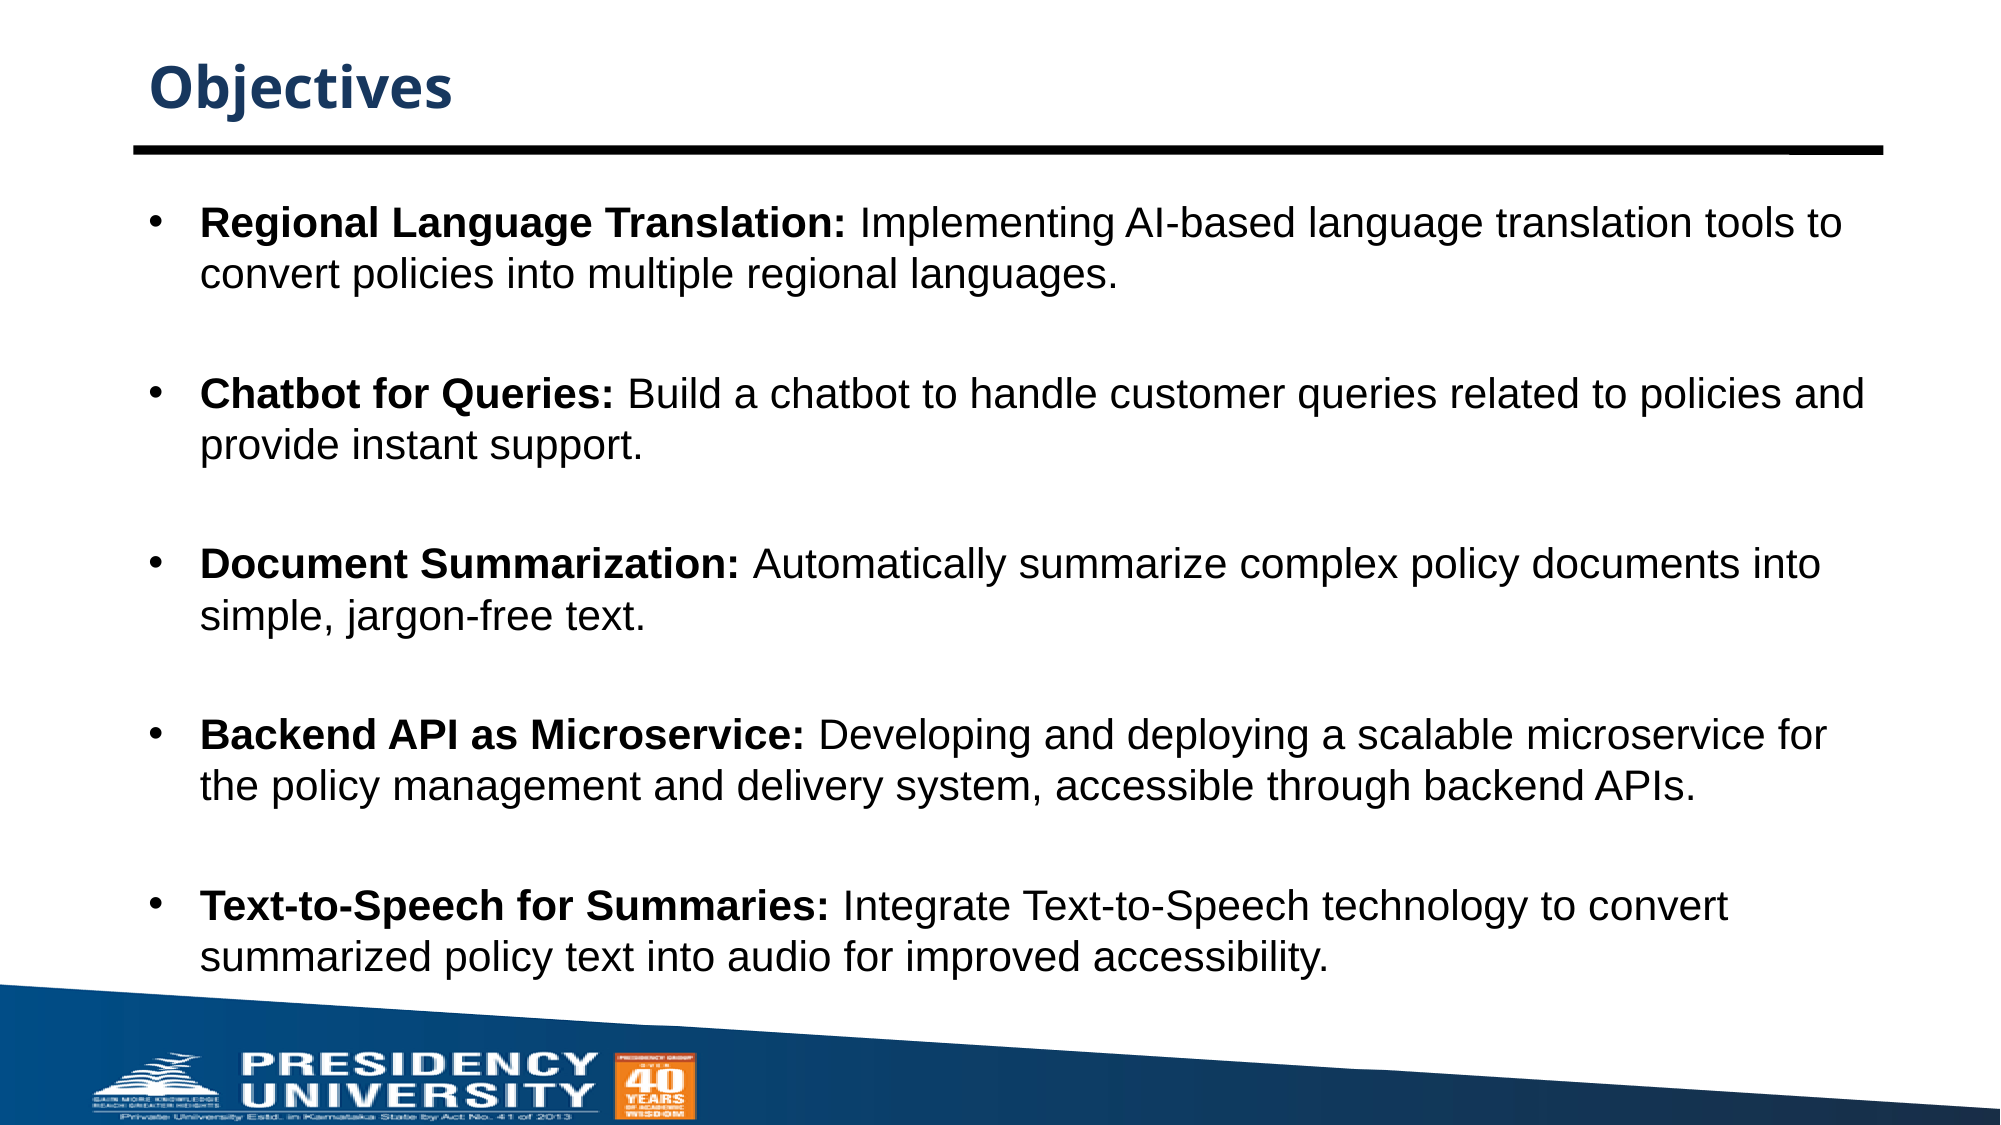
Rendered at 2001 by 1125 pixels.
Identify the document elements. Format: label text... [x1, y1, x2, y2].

list Regional Language Translation: Implementing AI-based language translation tools to convert policies into multiple regional languages. Chatbot for Queries: Build a chatbot to handle customer queries related to policies and provide instant support. Document Summarization: Automatically summarize complex policy documents into simple, jargon-free text. Backend API as Microservice: Developing and deploying a scalable microservice for the policy management and delivery system, accessible through backend APIs. Text-to-Speech for Summaries: Integrate Text-to-Speech technology to convert summarized policy text into audio for improved accessibility. [133, 187, 1884, 1000]
picture [0, 982, 2000, 1125]
title Objectives [133, 45, 1884, 125]
